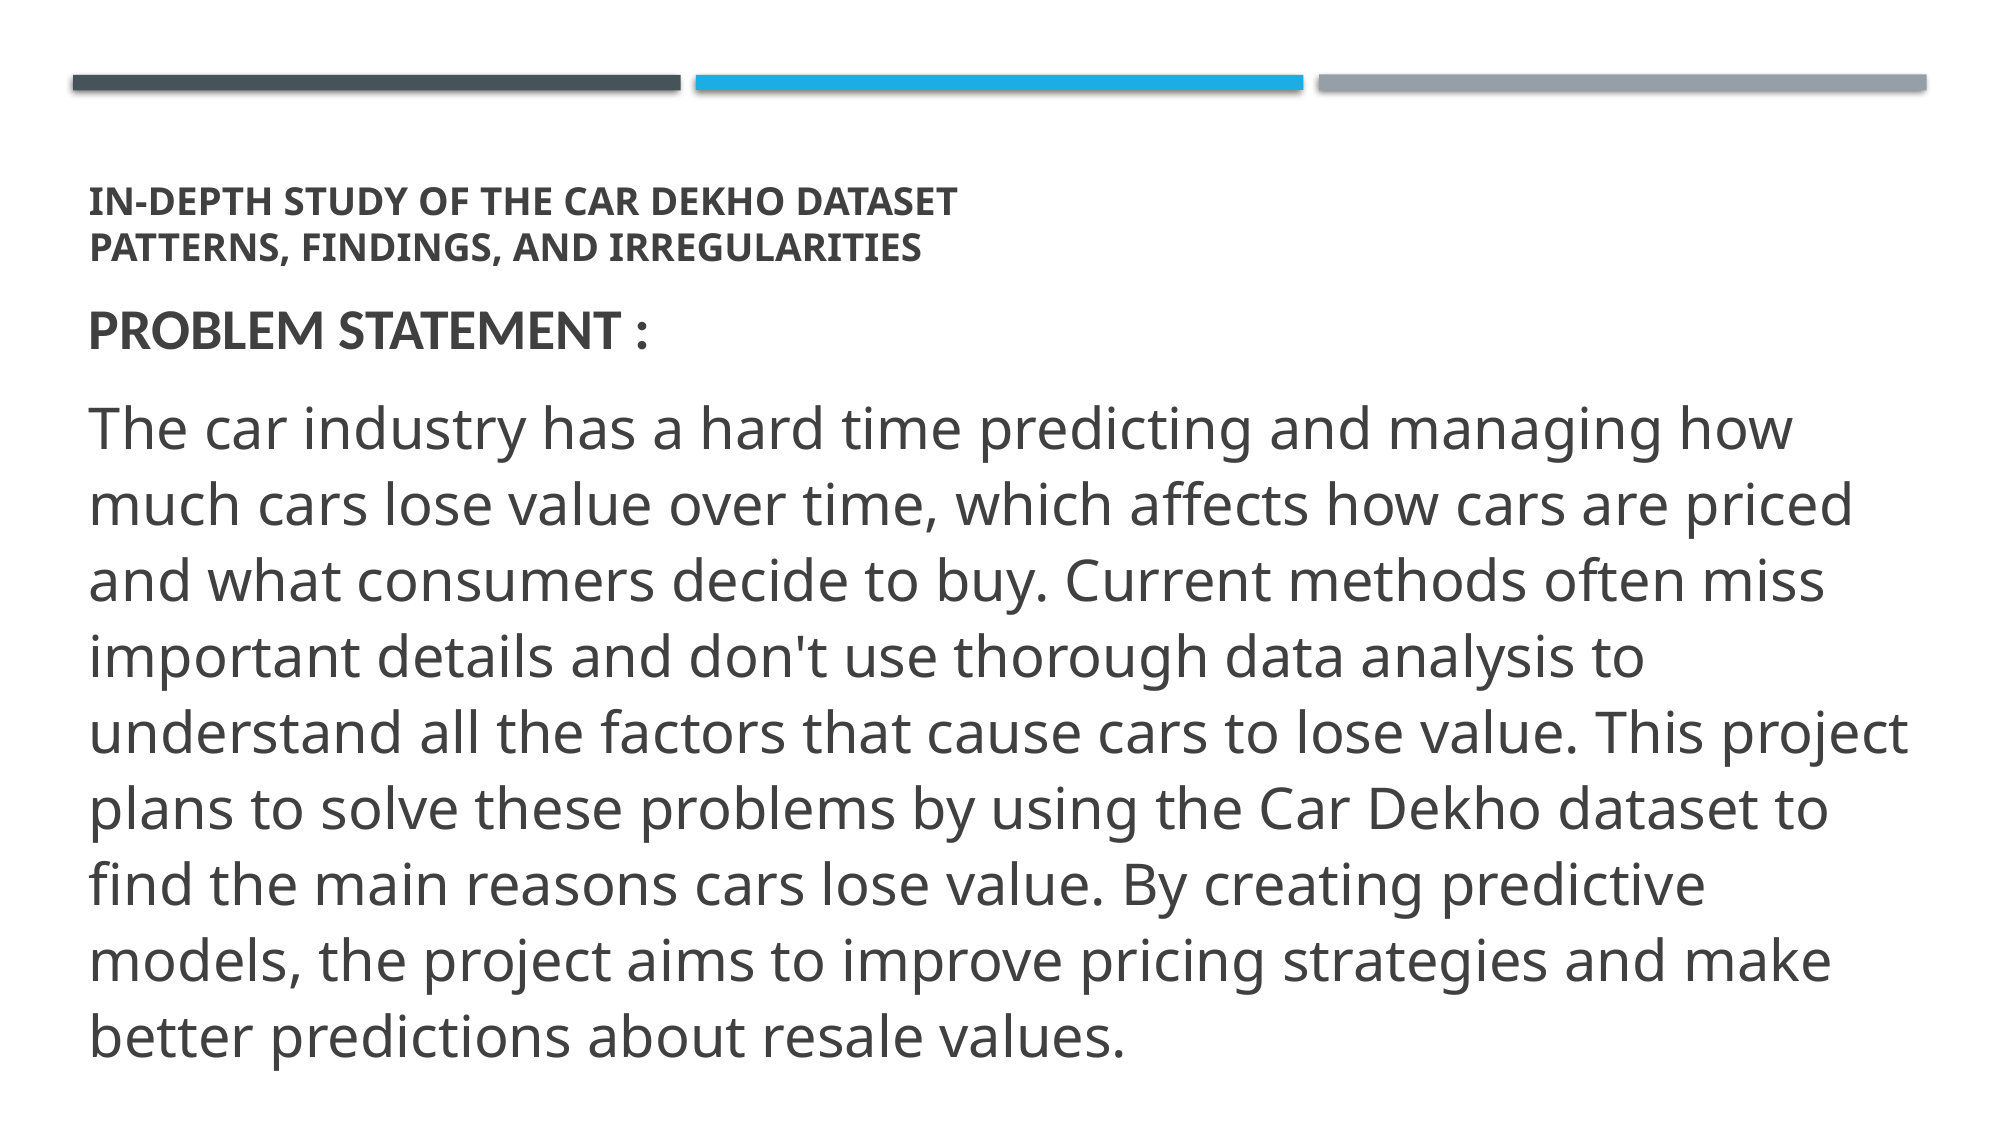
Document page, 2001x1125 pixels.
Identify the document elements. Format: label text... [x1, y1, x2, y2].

list PROBLEM STATEMENT : The car industry has a hard time predicting and managing how much cars lose value over time, which affects how cars are priced and what consumers decide to buy. Current methods often miss important details and don't use thorough data analysis to understand all the factors that cause cars to lose value. This project plans to solve these problems by using the Car Dekho dataset to find the main reasons cars lose value. By creating predictive models, the project aims to improve pricing strategies and make better predictions about resale values. [73, 277, 1935, 1077]
title In-depth Study of the Car Dekho Dataset Patterns, Findings, and Irregularities [73, 102, 1882, 277]
